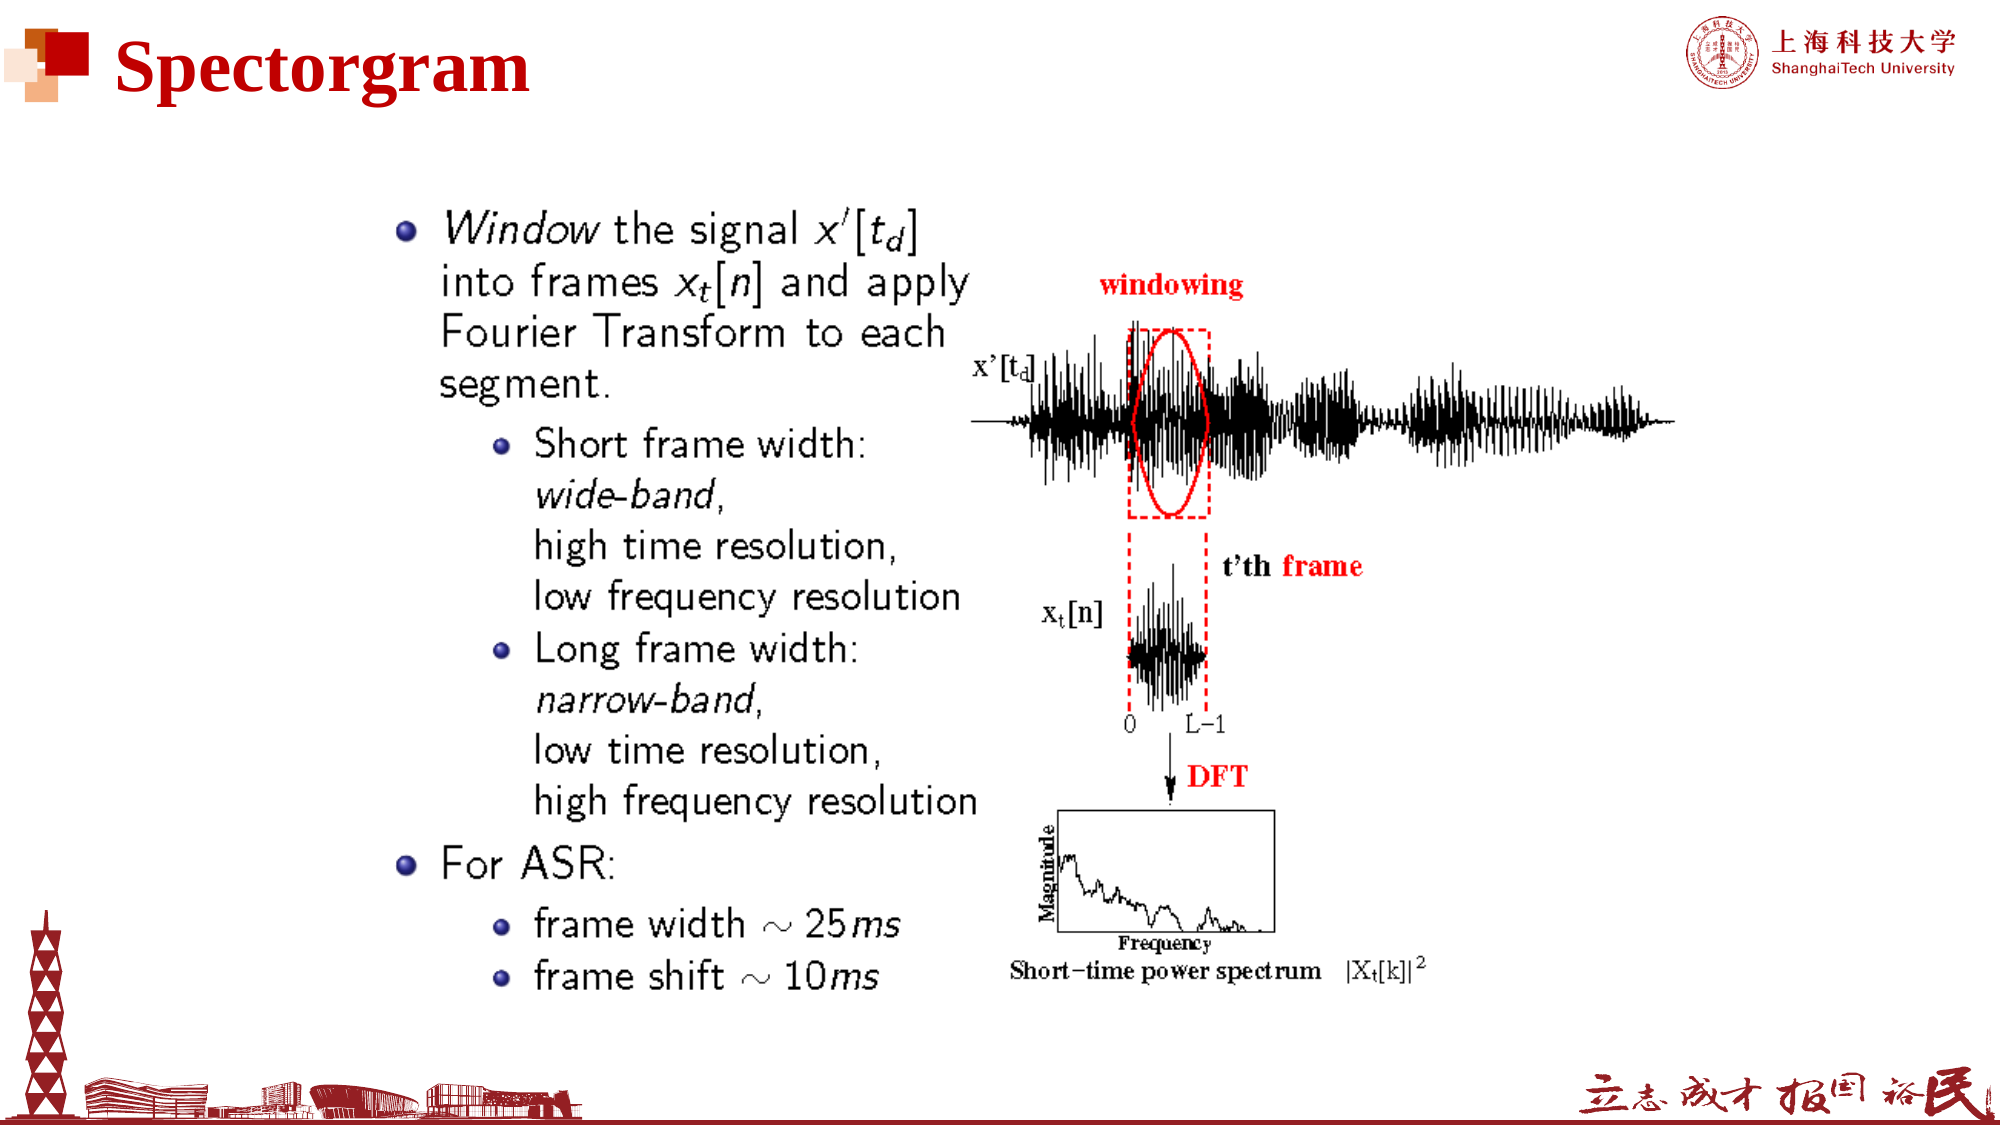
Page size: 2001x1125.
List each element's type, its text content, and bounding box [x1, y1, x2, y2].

picture [226, 118, 1774, 1052]
picture [1750, 16, 1955, 89]
title Spectorgram [24, 16, 1750, 119]
